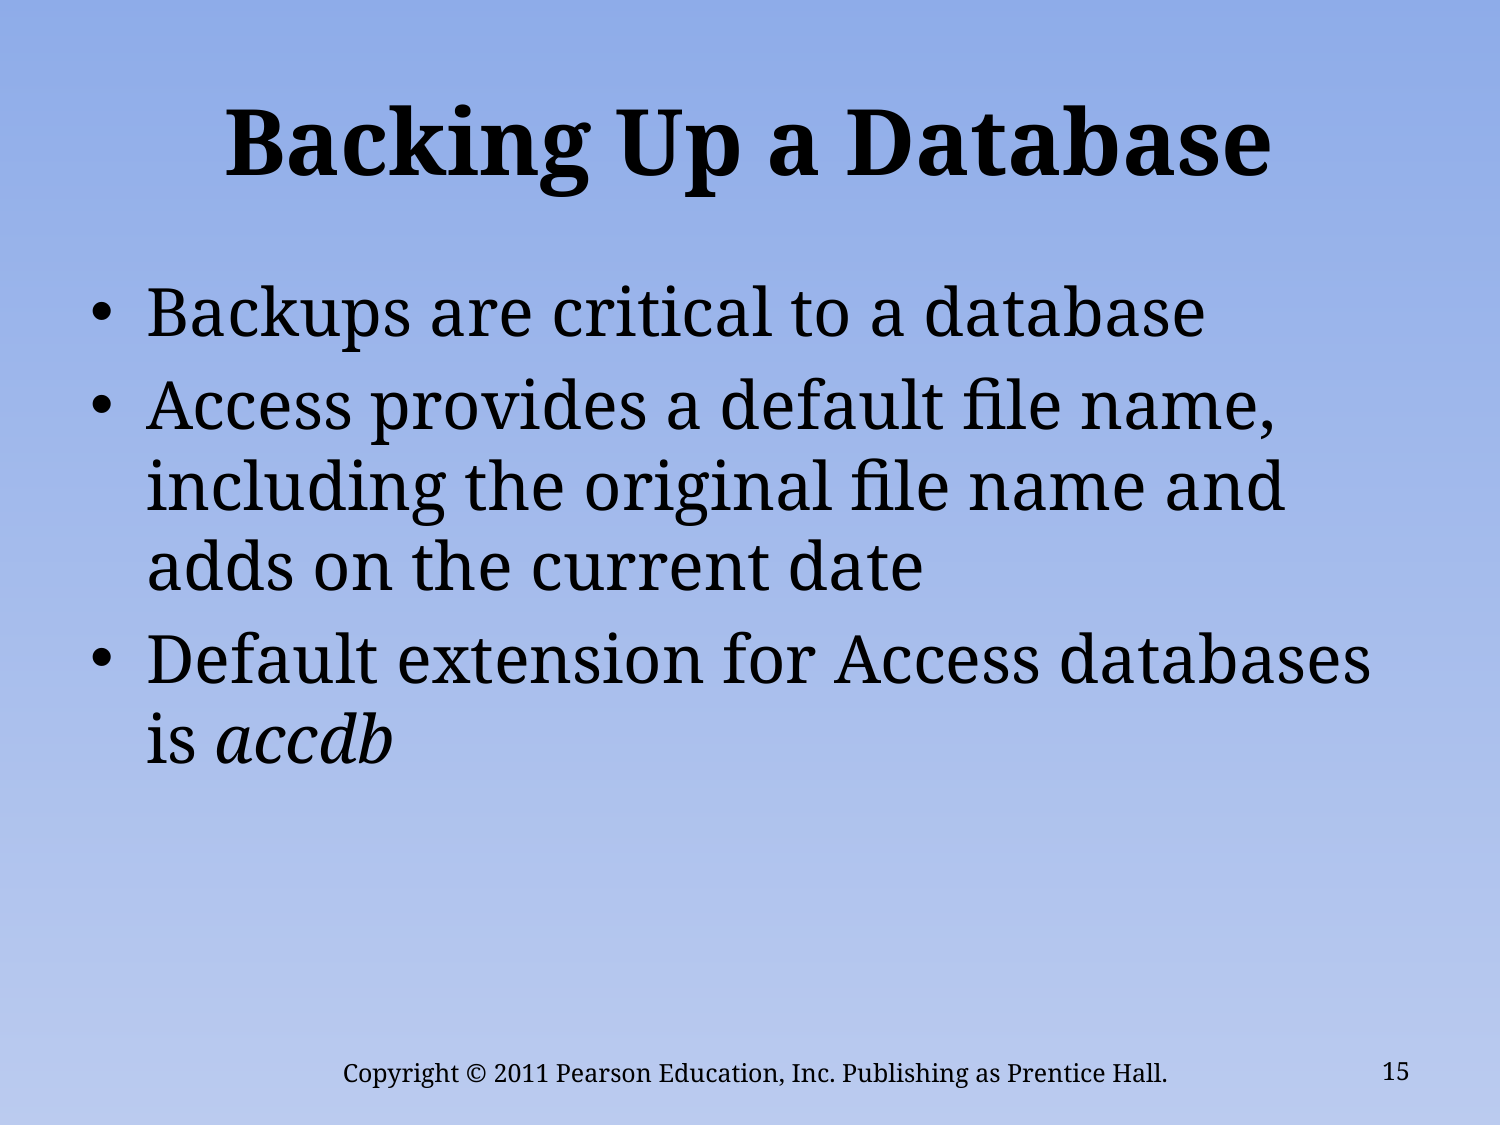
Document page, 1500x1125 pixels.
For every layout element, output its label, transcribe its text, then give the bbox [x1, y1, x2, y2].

title Backing Up a Database [75, 45, 1425, 233]
footer Copyright © 2011 Pearson Education, Inc. Publishing as Prentice Hall. [312, 1042, 1213, 1103]
list Backups are critical to a database Access provides a default file name, including the original file name and adds on the current date Default extension for Access databases is accdb [75, 262, 1425, 1005]
slide_number 15 [1312, 1042, 1425, 1103]
